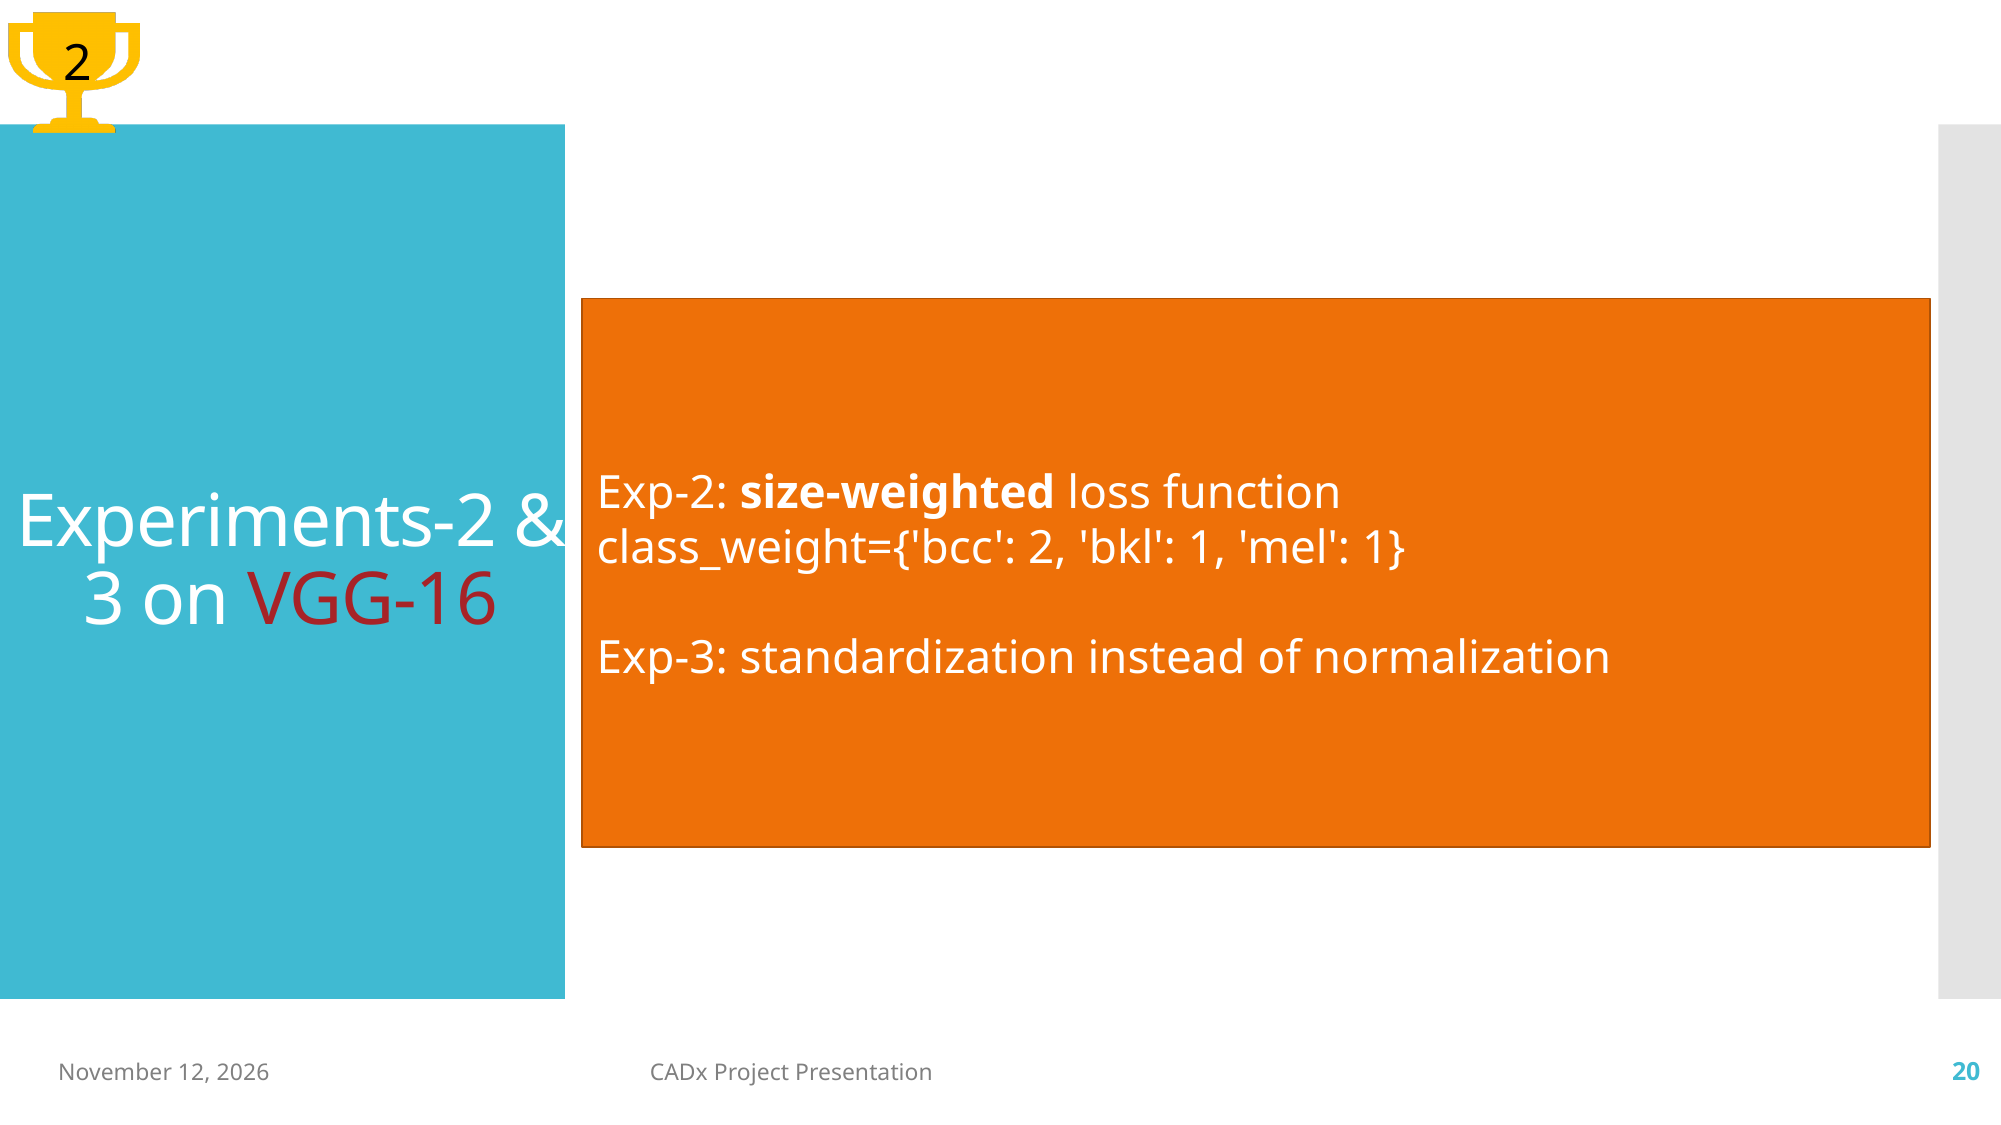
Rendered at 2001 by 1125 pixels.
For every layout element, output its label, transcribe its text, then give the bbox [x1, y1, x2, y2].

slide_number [43, 1042, 493, 1103]
text_box Exp-2: size-weighted loss function class_weight={'bcc': 2, 'bkl': 1, 'mel': 1} Exp-3: standardization instead of normalization [581, 298, 1931, 848]
title Experiments-2 & 3 on VGG-16 [0, 184, 582, 940]
slide_number 20 [1744, 1042, 1996, 1103]
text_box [0, 0, 164, 146]
footer CADx Project Presentation [634, 1042, 1605, 1103]
